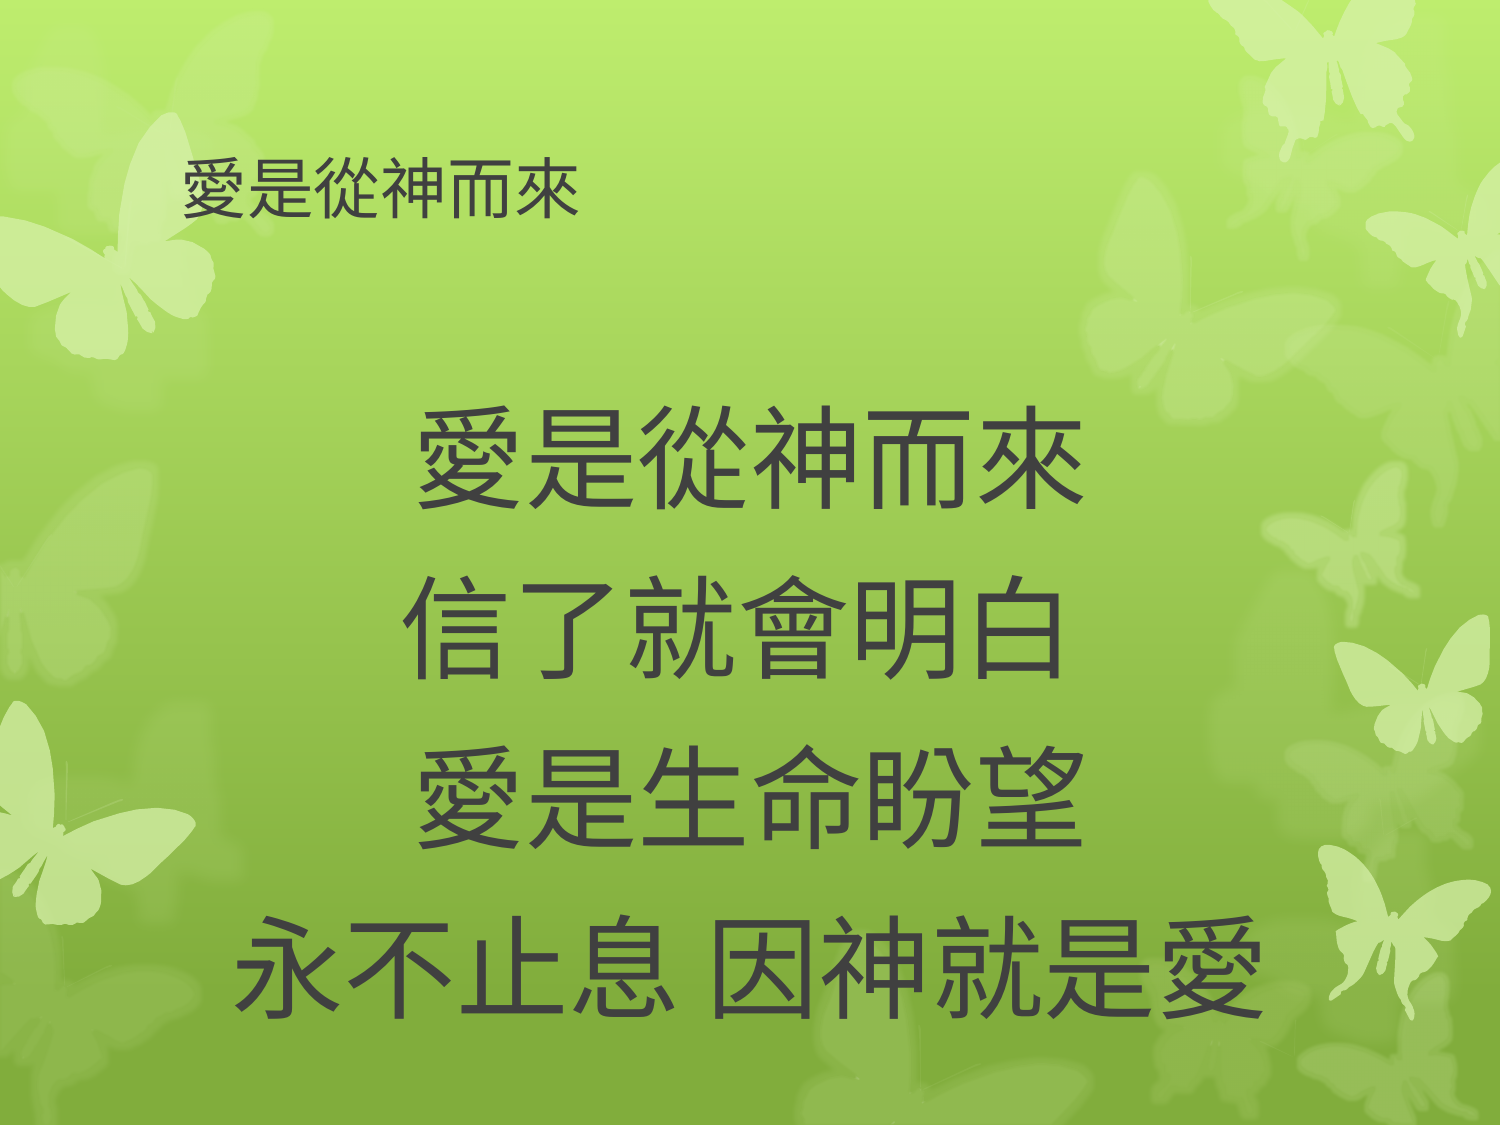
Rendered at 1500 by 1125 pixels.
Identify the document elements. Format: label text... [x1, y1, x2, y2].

title 愛是從神而來 [165, 110, 1335, 263]
list 愛是從神而來 信了就會明白 愛是生命盼望 永不止息 因神就是愛 [0, 296, 1500, 1125]
